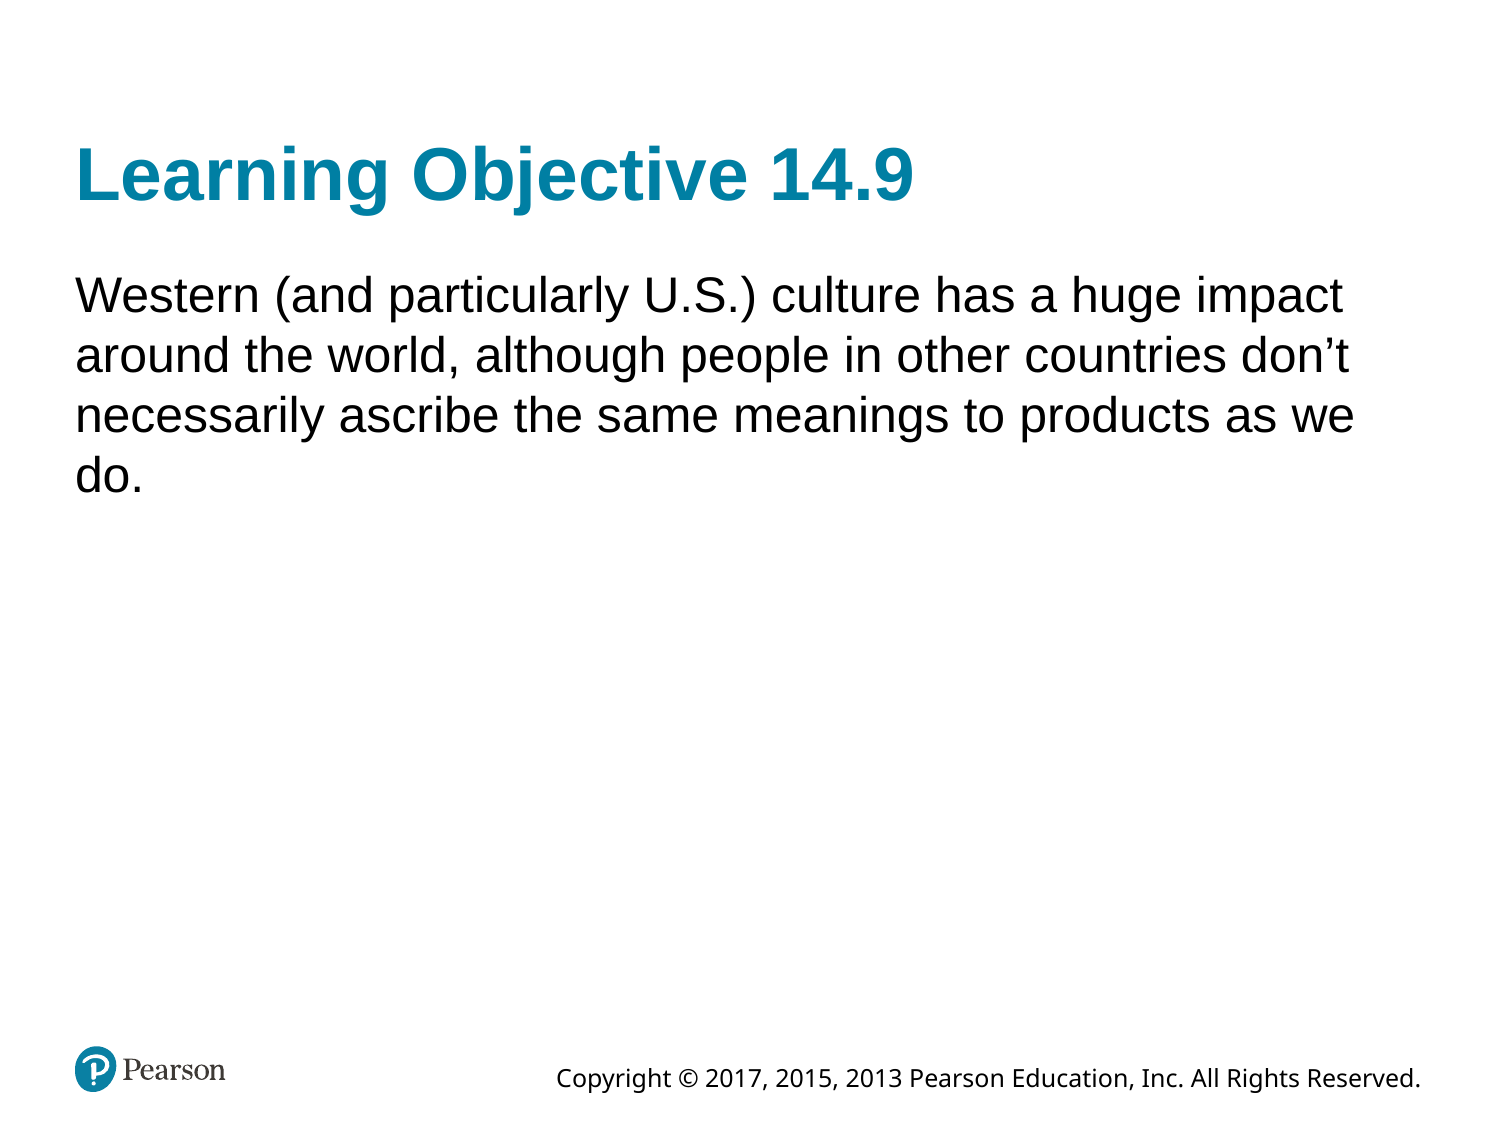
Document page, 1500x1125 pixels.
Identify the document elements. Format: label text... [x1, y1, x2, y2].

title Learning Objective 14.9 [75, 35, 1425, 216]
list Western (and particularly U.S.) culture has a huge impact around the world, although people in other countries don’t necessarily ascribe the same meanings to products as we do. [75, 262, 1425, 1005]
